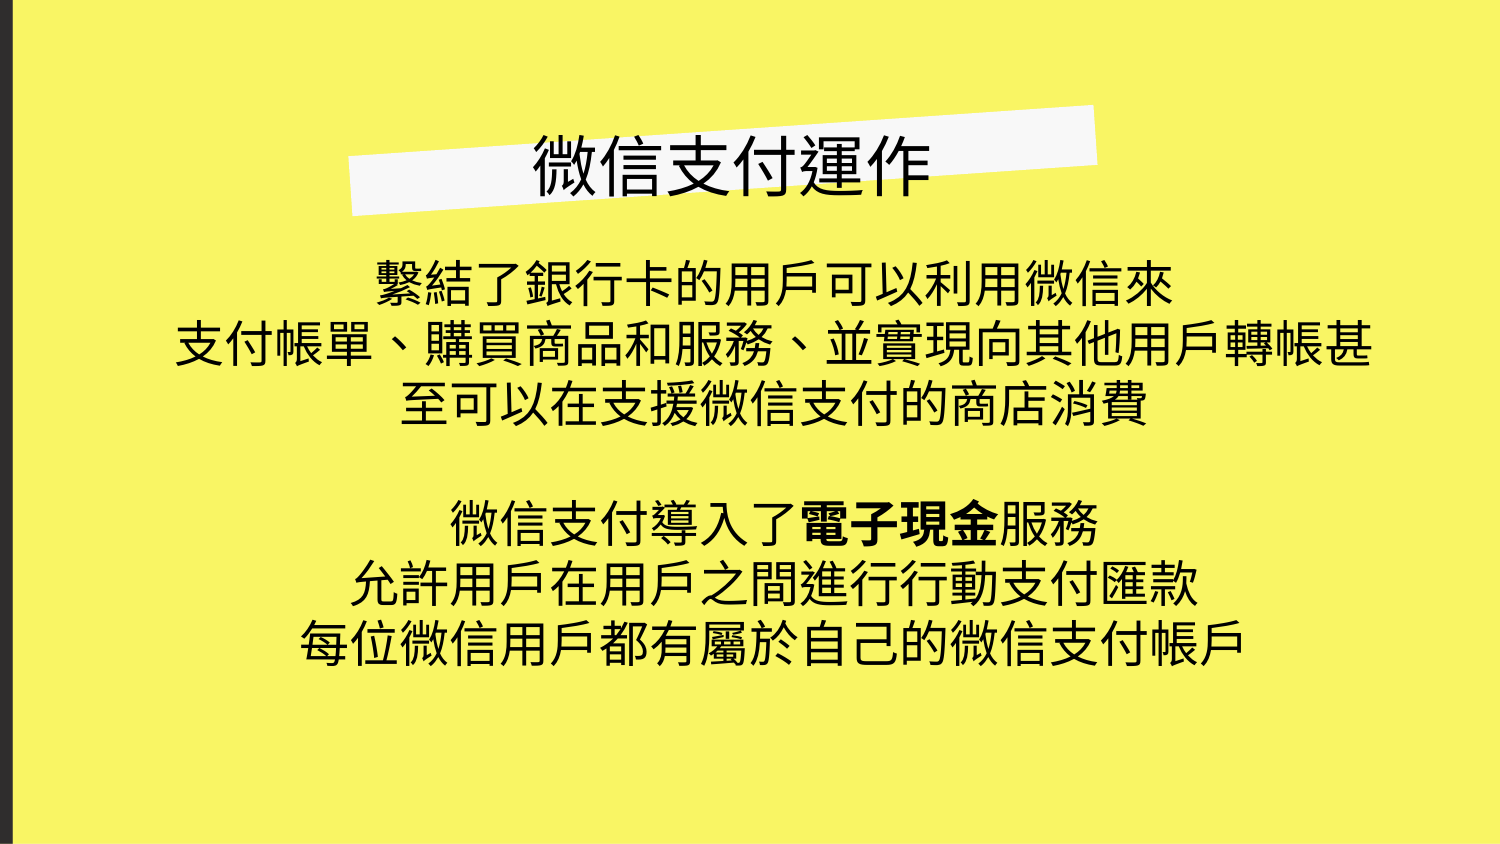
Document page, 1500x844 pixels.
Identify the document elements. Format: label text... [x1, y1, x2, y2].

text_box 繫結了銀行卡的用戶可以利用微信來 支付帳單、購買商品和服務、並實現向其他用戶轉帳甚至可以在支援微信支付的商店消費 微信支付導入了電子現金服務 允許用戶在用戶之間進行行動支付匯款 每位微信用戶都有屬於自己的微信支付帳戶 [148, 244, 1400, 680]
picture [0, 0, 1500, 844]
title 微信支付運作 [56, 94, 1407, 236]
